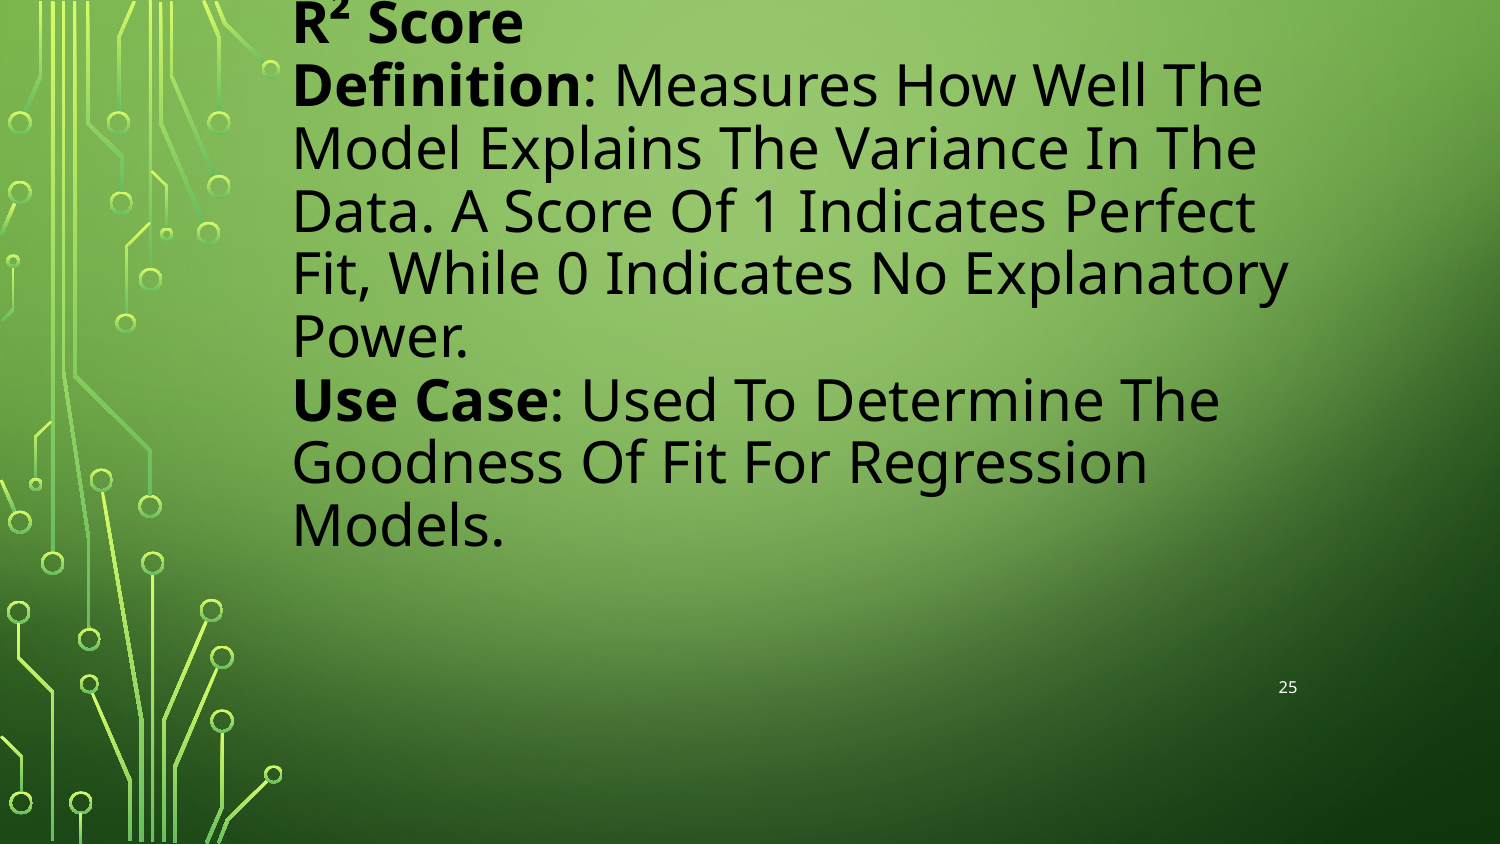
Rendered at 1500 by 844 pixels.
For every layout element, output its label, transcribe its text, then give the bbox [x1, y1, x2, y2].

title R² Score Definition: Measures How Well The Model Explains The Variance In The Data. A Score Of 1 Indicates Perfect Fit, While 0 Indicates No Explanatory Power. Use Case: Used To Determine The Goodness Of Fit For Regression Models. [276, 34, 1359, 700]
slide_number 25 [1217, 665, 1313, 711]
